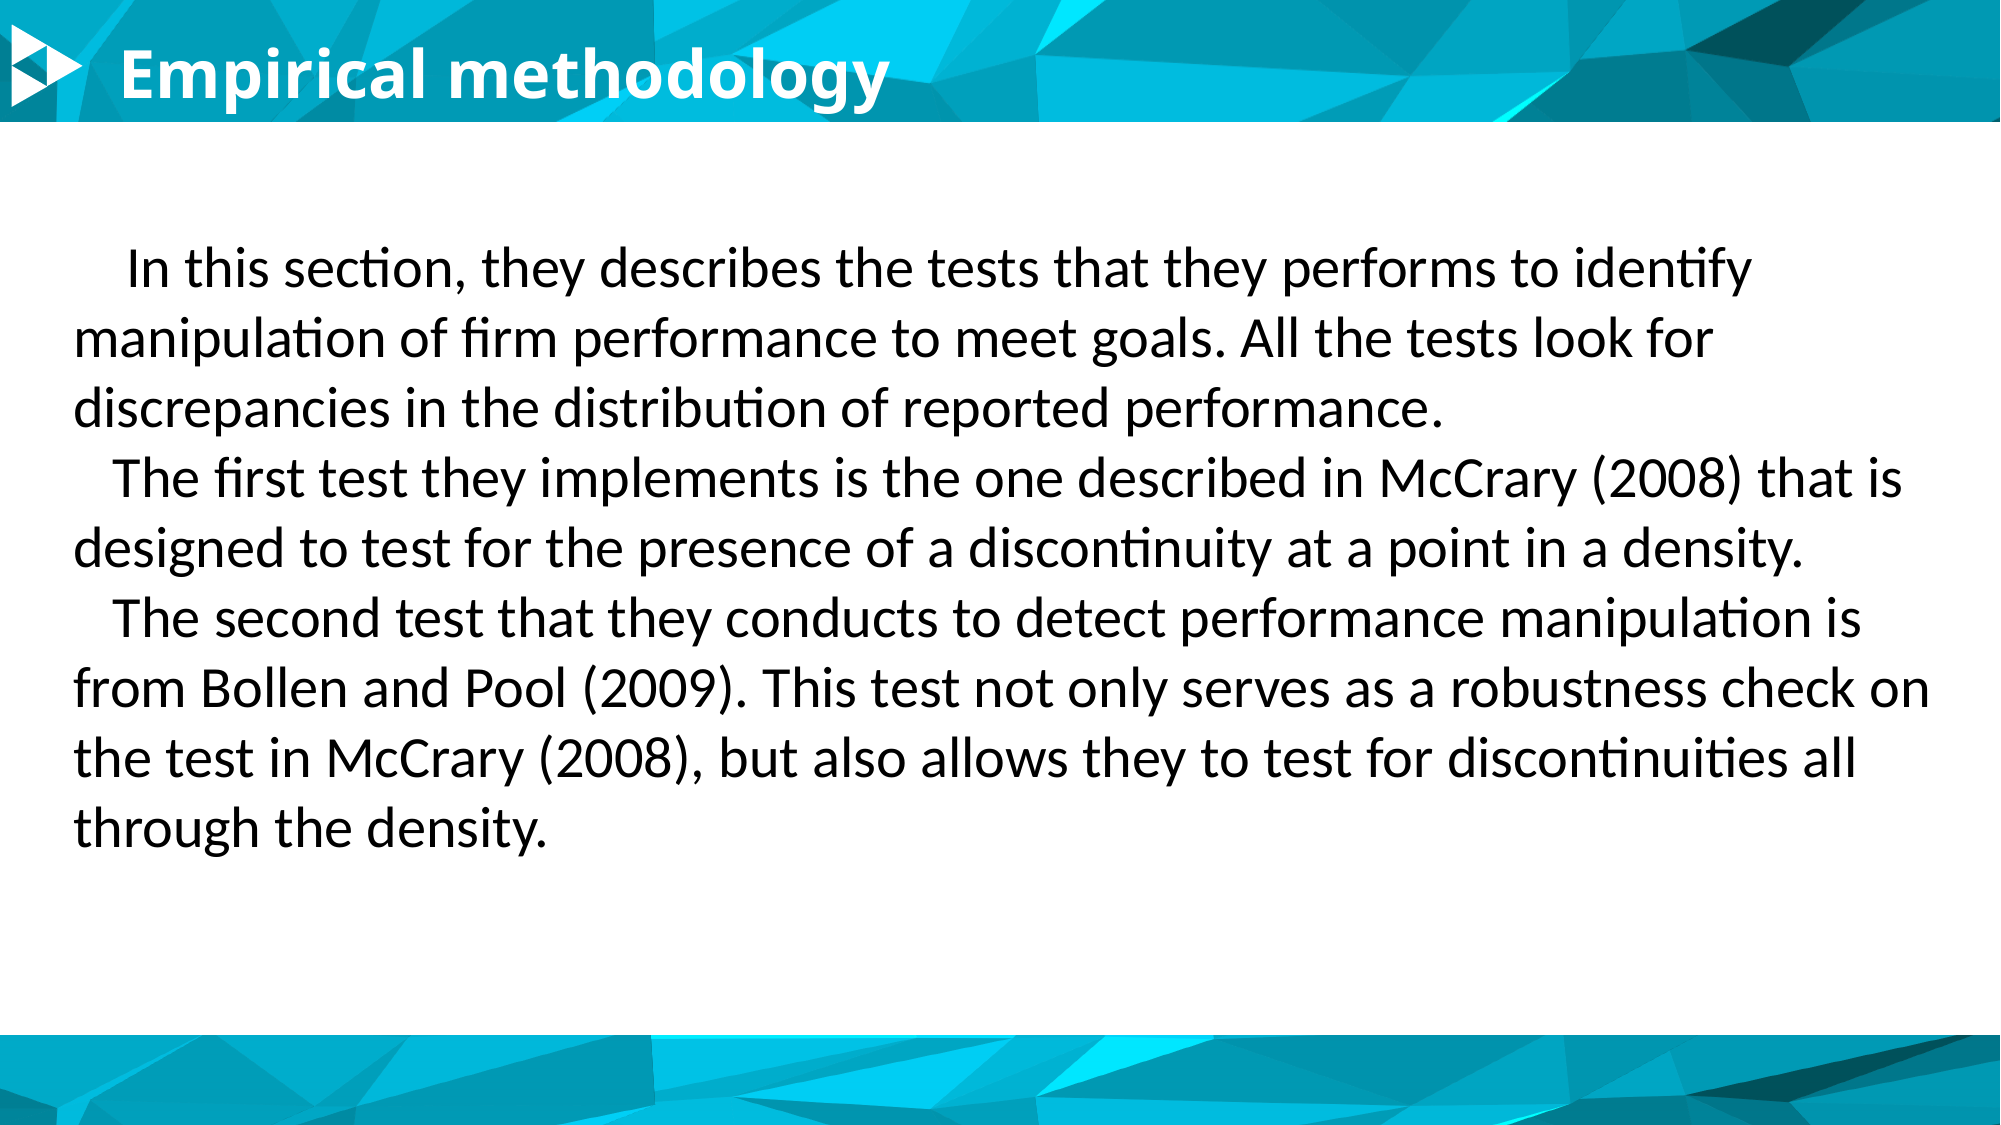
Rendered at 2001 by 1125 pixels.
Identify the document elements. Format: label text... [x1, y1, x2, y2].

text_box In this section, they describes the tests that they performs to identify manipulation of firm performance to meet goals. All the tests look for discrepancies in the distribution of reported performance. The first test they implements is the one described in McCrary (2008) that is designed to test for the presence of a discontinuity at a point in a density. The second test that they conducts to detect performance manipulation is from Bollen and Pool (2009). This test not only serves as a robustness check on the test in McCrary (2008), but also allows they to test for discontinuities all through the density. [58, 222, 1973, 1007]
picture [0, 1035, 2000, 1125]
text_box Empirical methodology [103, 24, 1500, 119]
picture [0, 0, 2000, 122]
